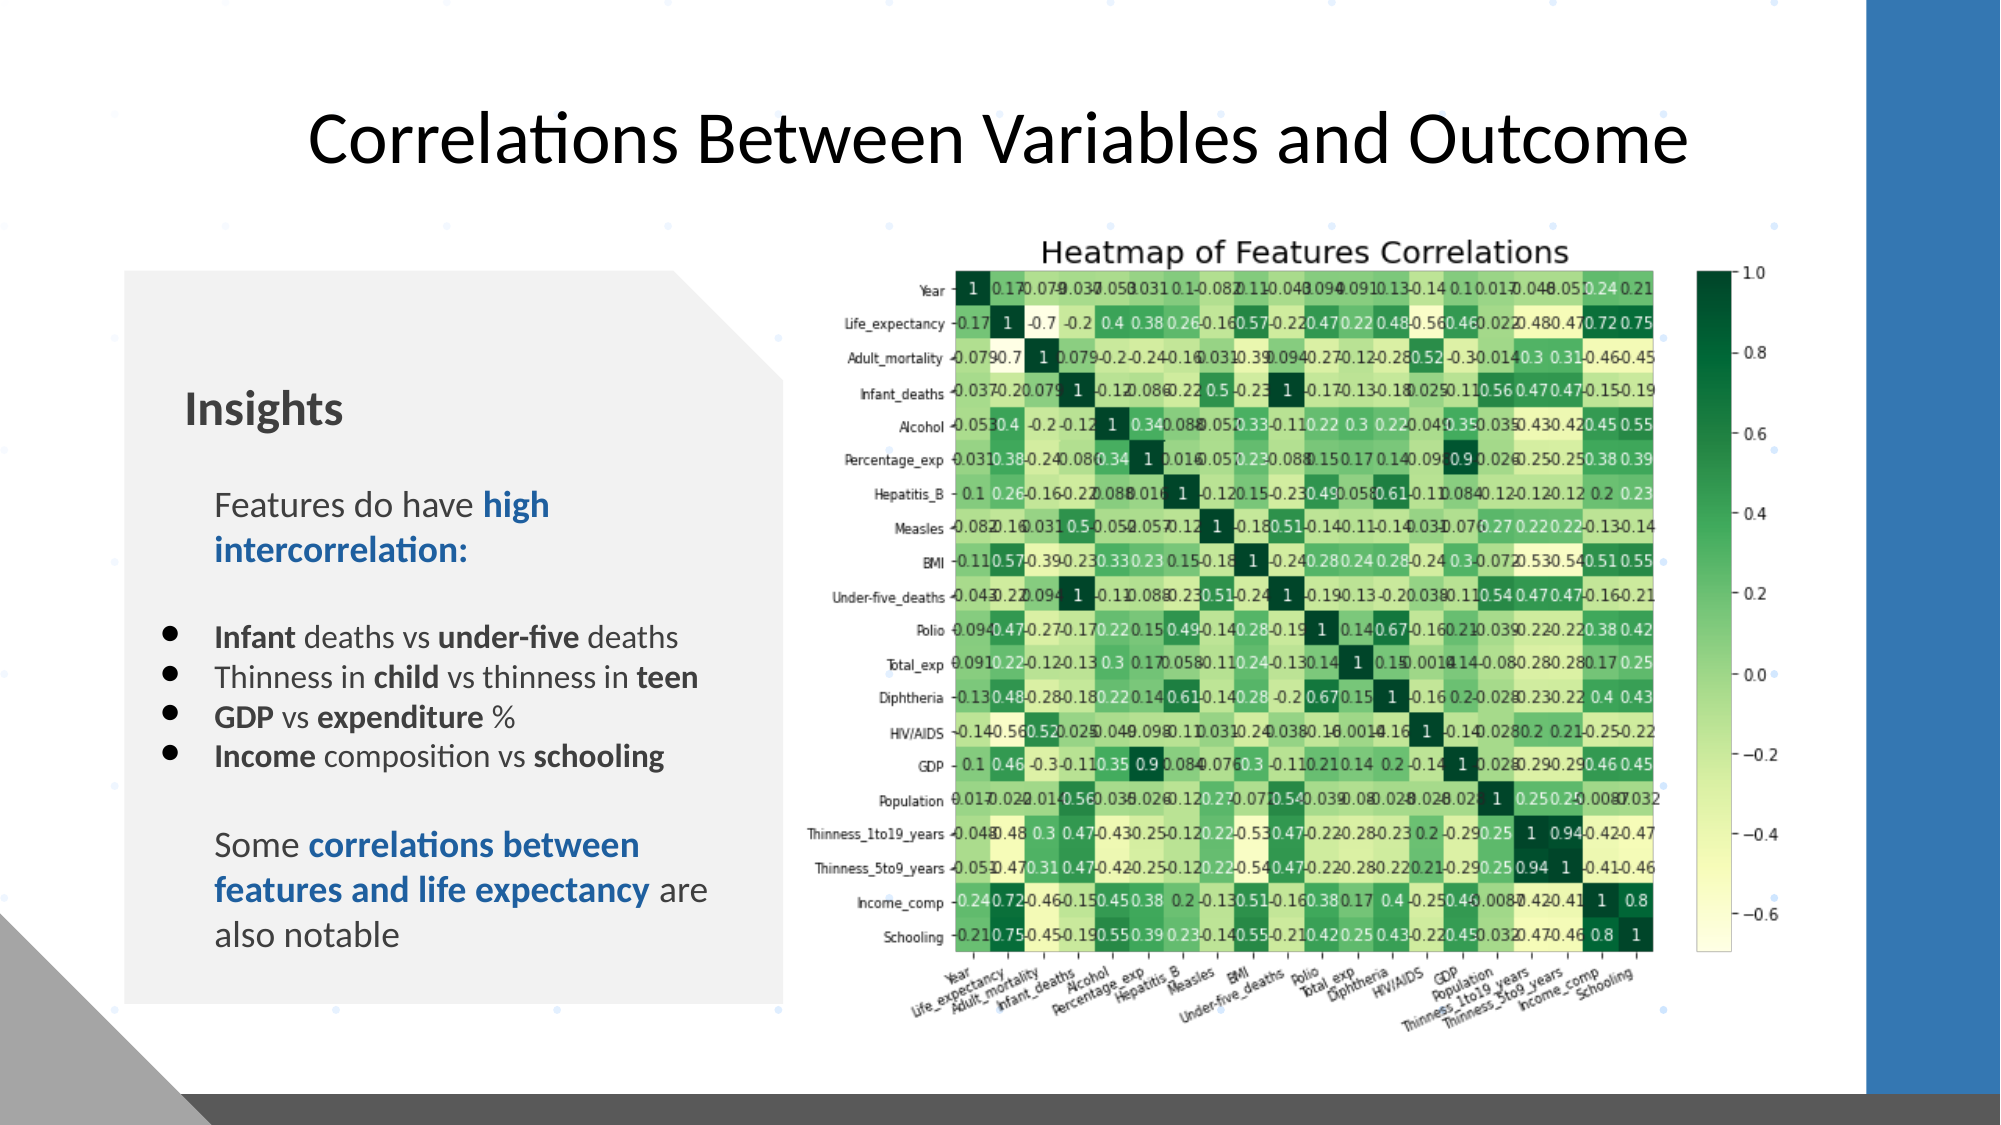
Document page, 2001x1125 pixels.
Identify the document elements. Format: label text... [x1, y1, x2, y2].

text_box Insights Features do have high intercorrelation: Infant deaths vs under-five deaths Thinness in child vs thinness in teen GDP vs expenditure % Income composition vs schooling Some correlations between features and life expectancy are also notable [124, 270, 784, 1004]
picture [794, 229, 1791, 1046]
title Correlations Between Variables and Outcome [137, 75, 1863, 192]
